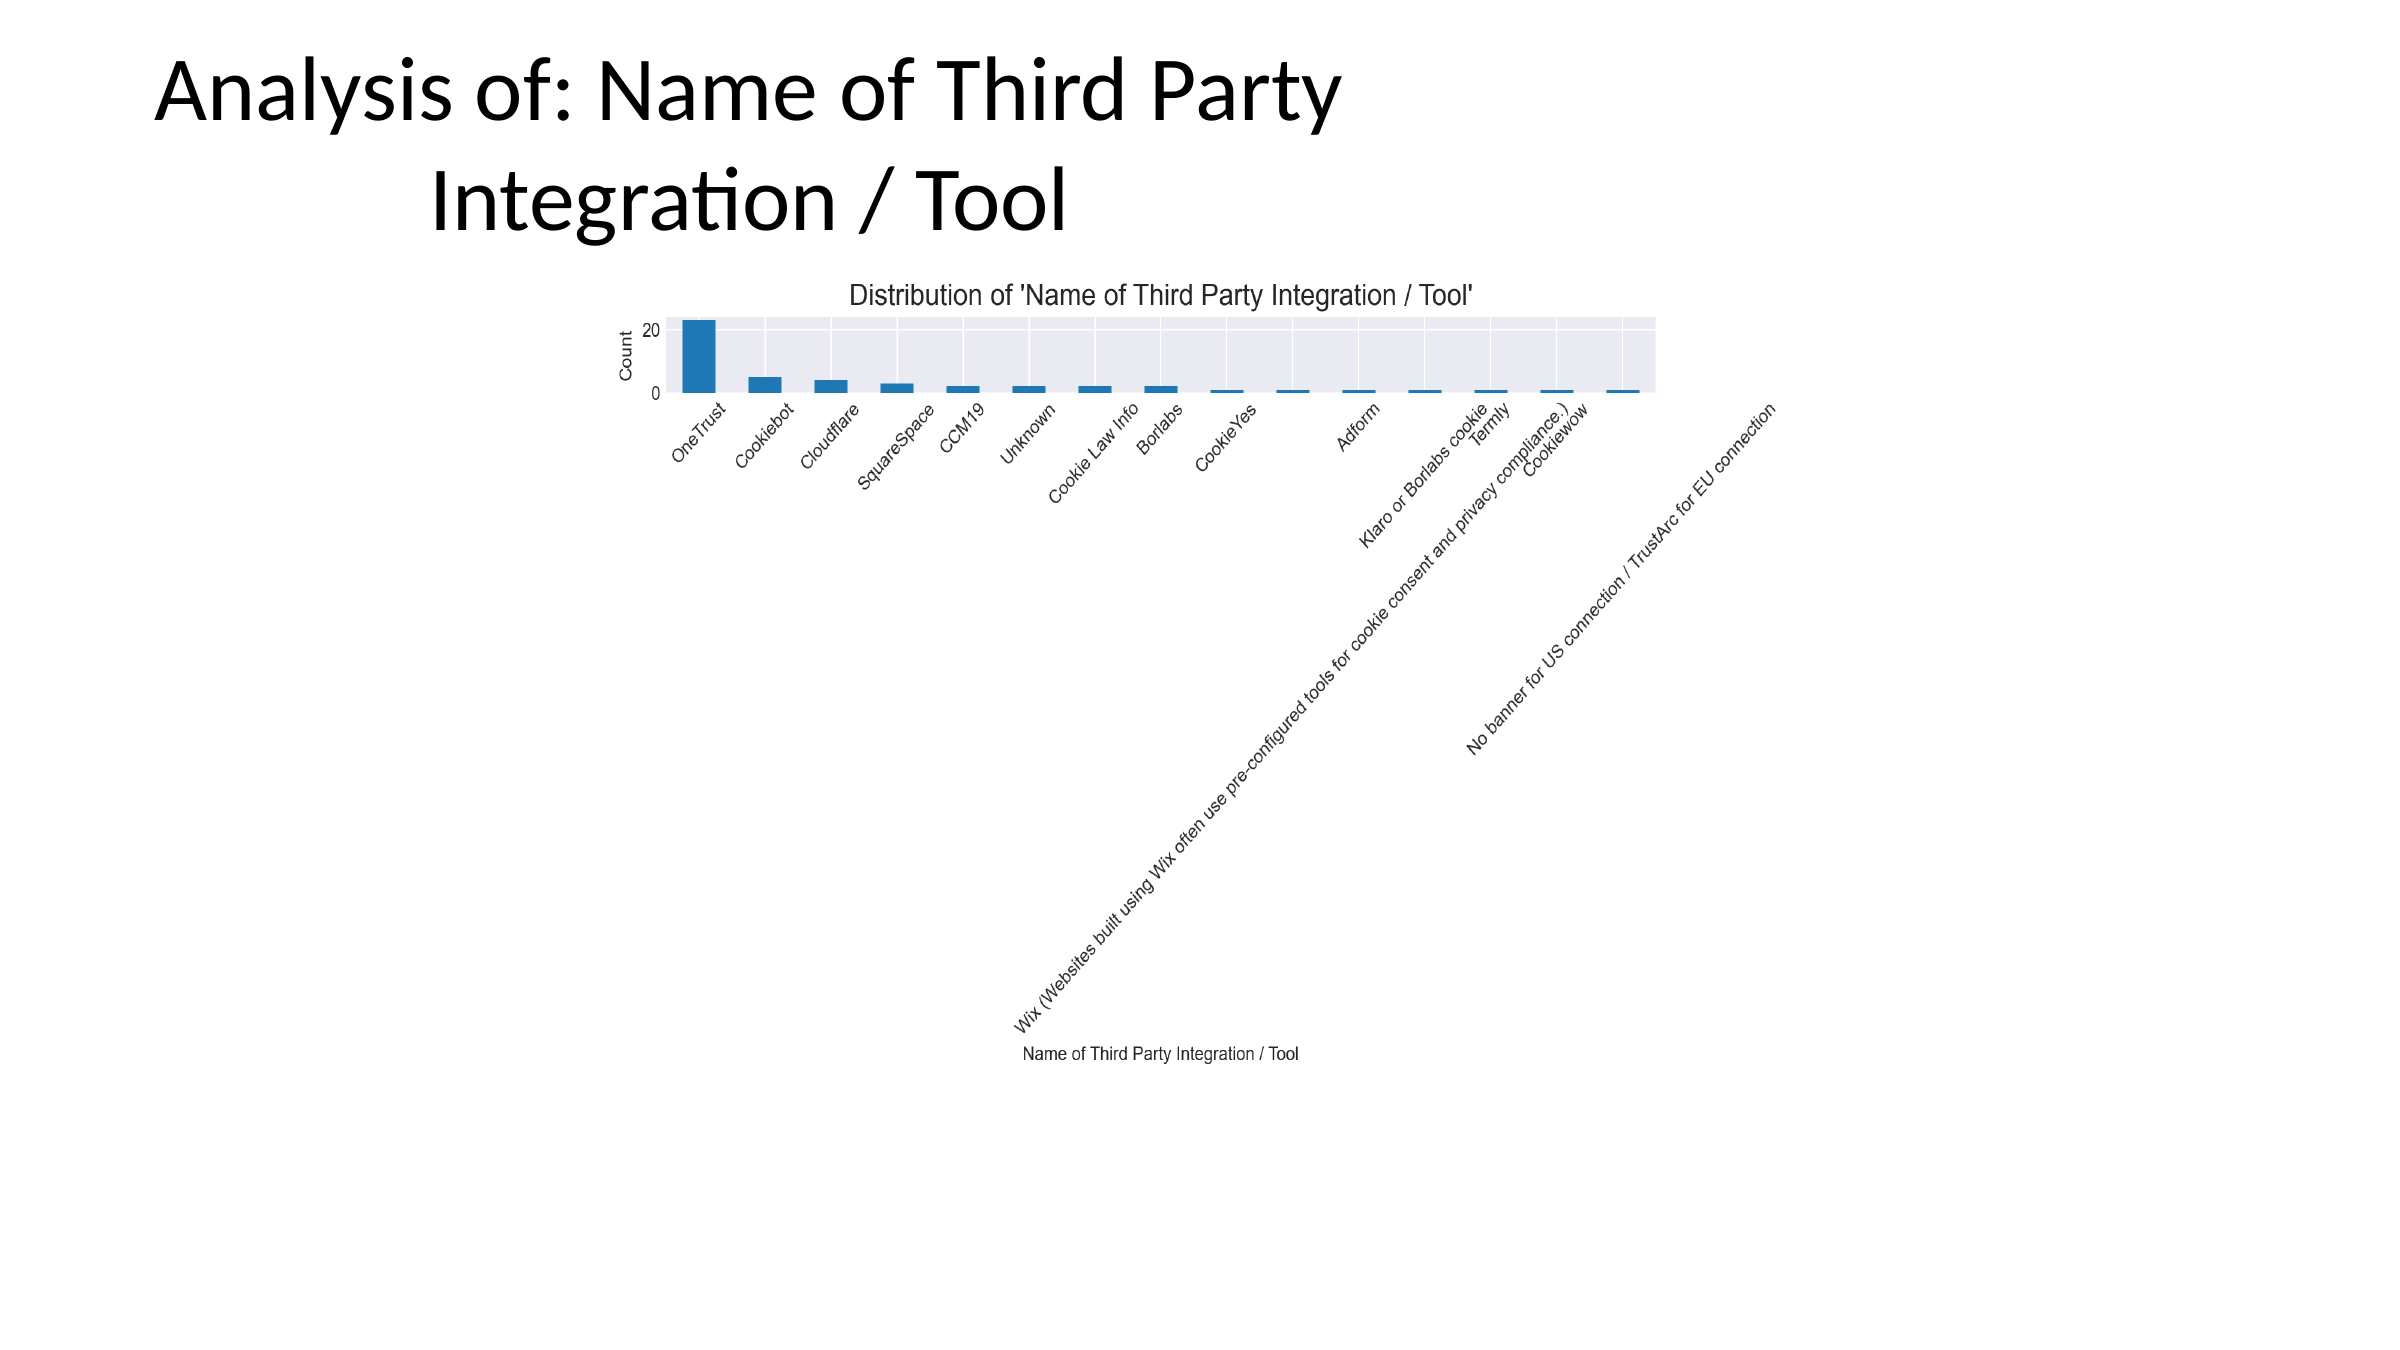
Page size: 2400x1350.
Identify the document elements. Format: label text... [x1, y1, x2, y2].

picture [599, 262, 1801, 1088]
title Analysis of: Name of Third Party Integration / Tool [75, 45, 1425, 233]
